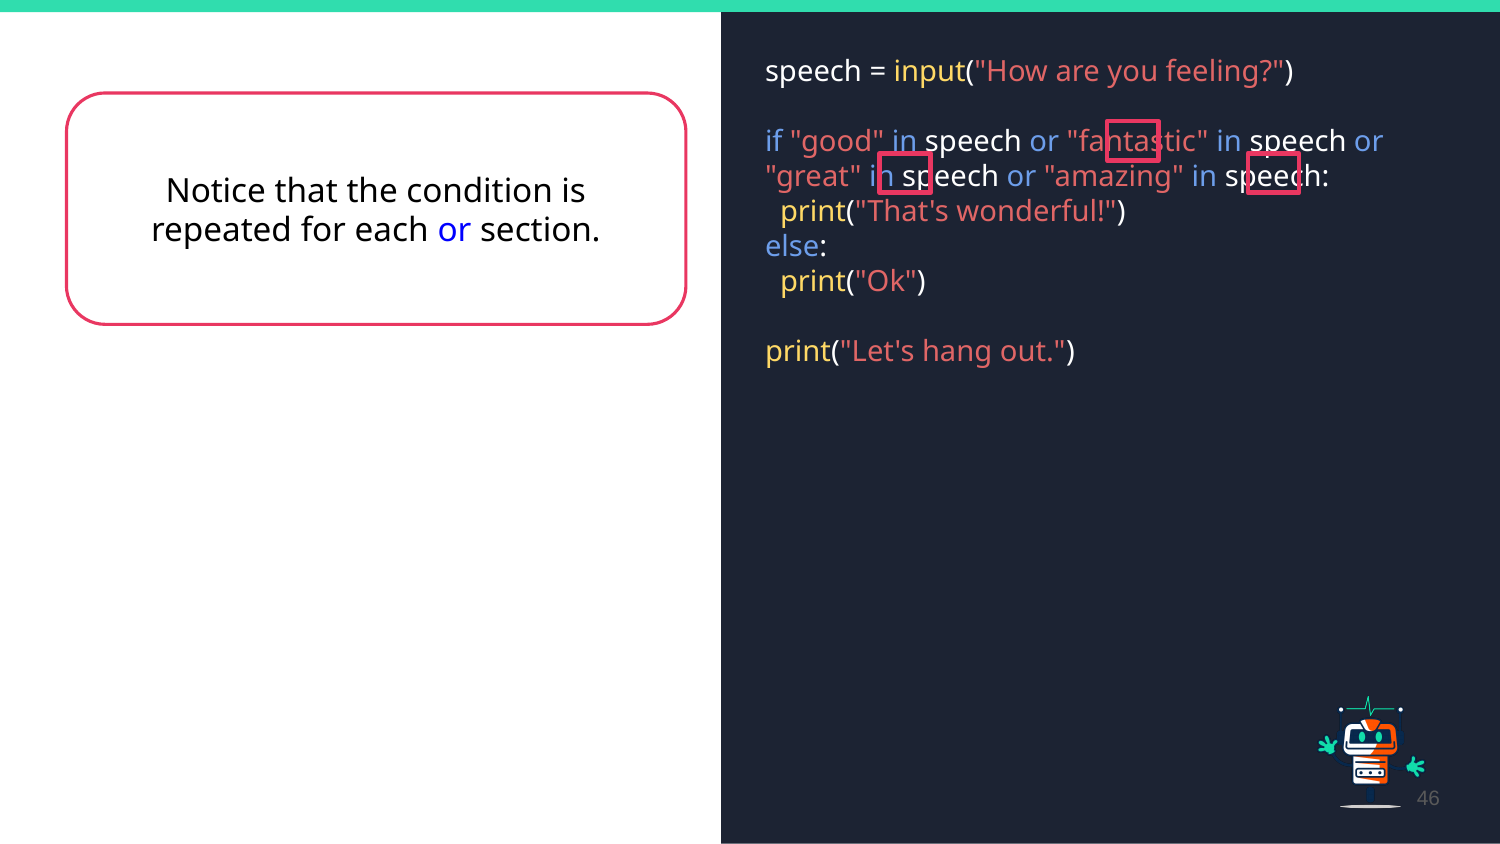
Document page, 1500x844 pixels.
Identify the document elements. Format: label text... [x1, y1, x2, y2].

text_box [1107, 121, 1159, 161]
picture [1309, 687, 1435, 812]
text_box speech = input("How are you feeling?") if "good" in speech or "fantastic" in speech or "great" in speech or "amazing" in speech: print("That's wonderful!") else: print("Ok") print("Let's hang out.") [749, 37, 1486, 765]
slide_number 46 [1364, 764, 1455, 830]
text_box [1247, 153, 1299, 193]
text_box [721, 12, 1500, 844]
text_box [879, 153, 931, 193]
text_box Notice that the condition is repeated for each or section. [66, 92, 686, 325]
